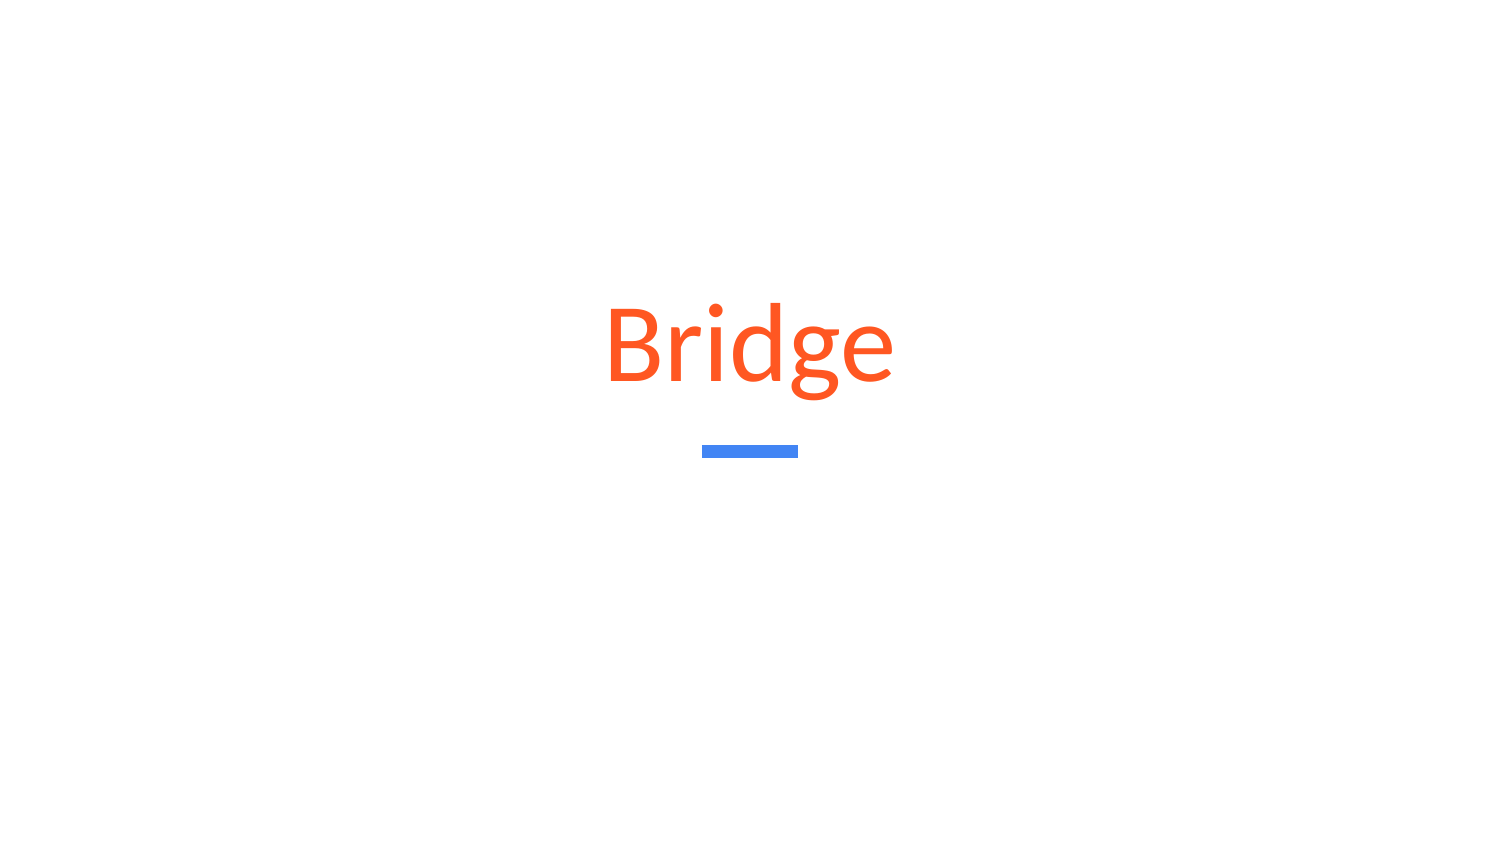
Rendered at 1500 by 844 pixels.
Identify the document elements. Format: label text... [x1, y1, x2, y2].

title Bridge [51, 97, 1449, 419]
